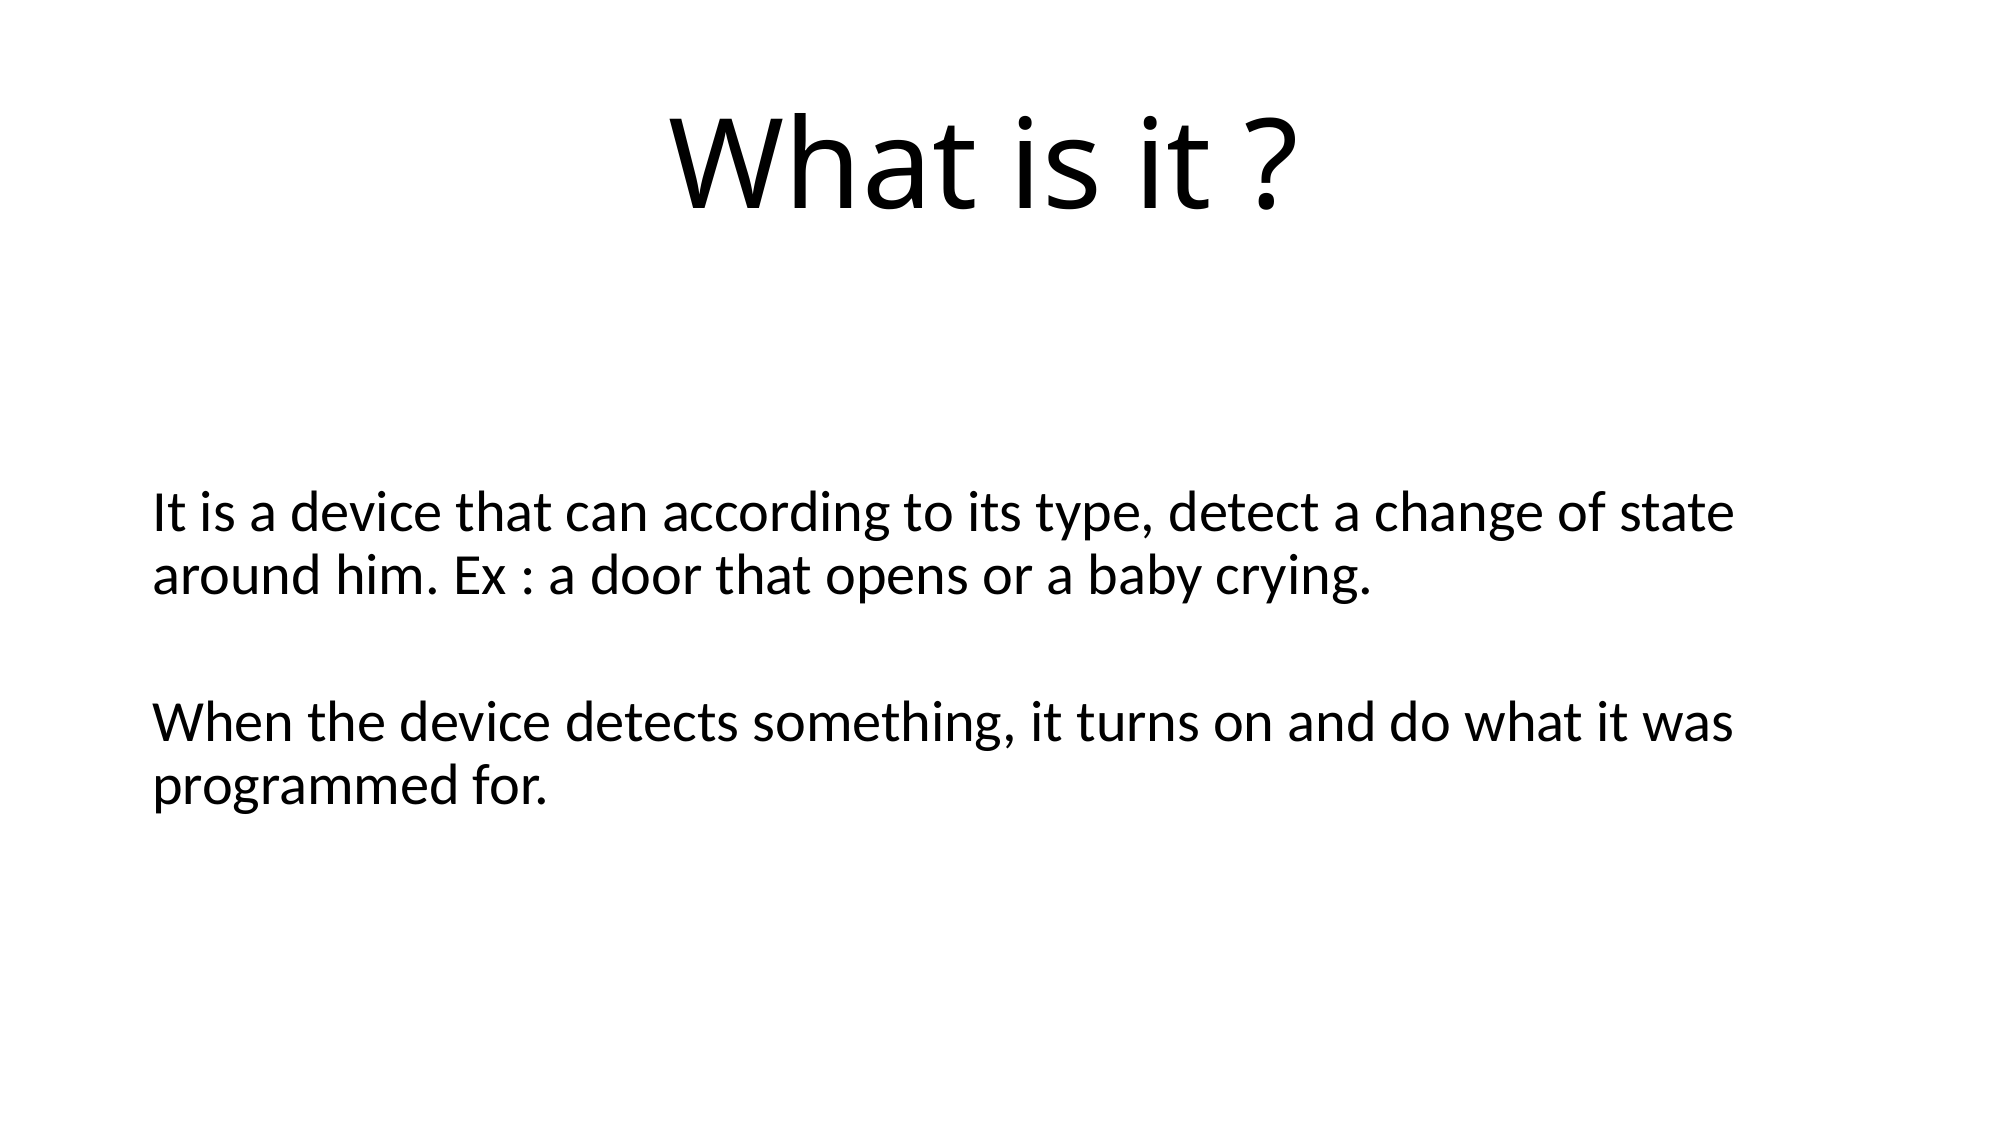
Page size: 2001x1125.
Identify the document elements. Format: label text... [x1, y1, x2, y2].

title What is it ? [137, 59, 1863, 278]
list It is a device that can according to its type, detect a change of state around him. Ex : a door that opens or a baby crying. When the device detects something, it turns on and do what it was programmed for. [137, 299, 1863, 1014]
